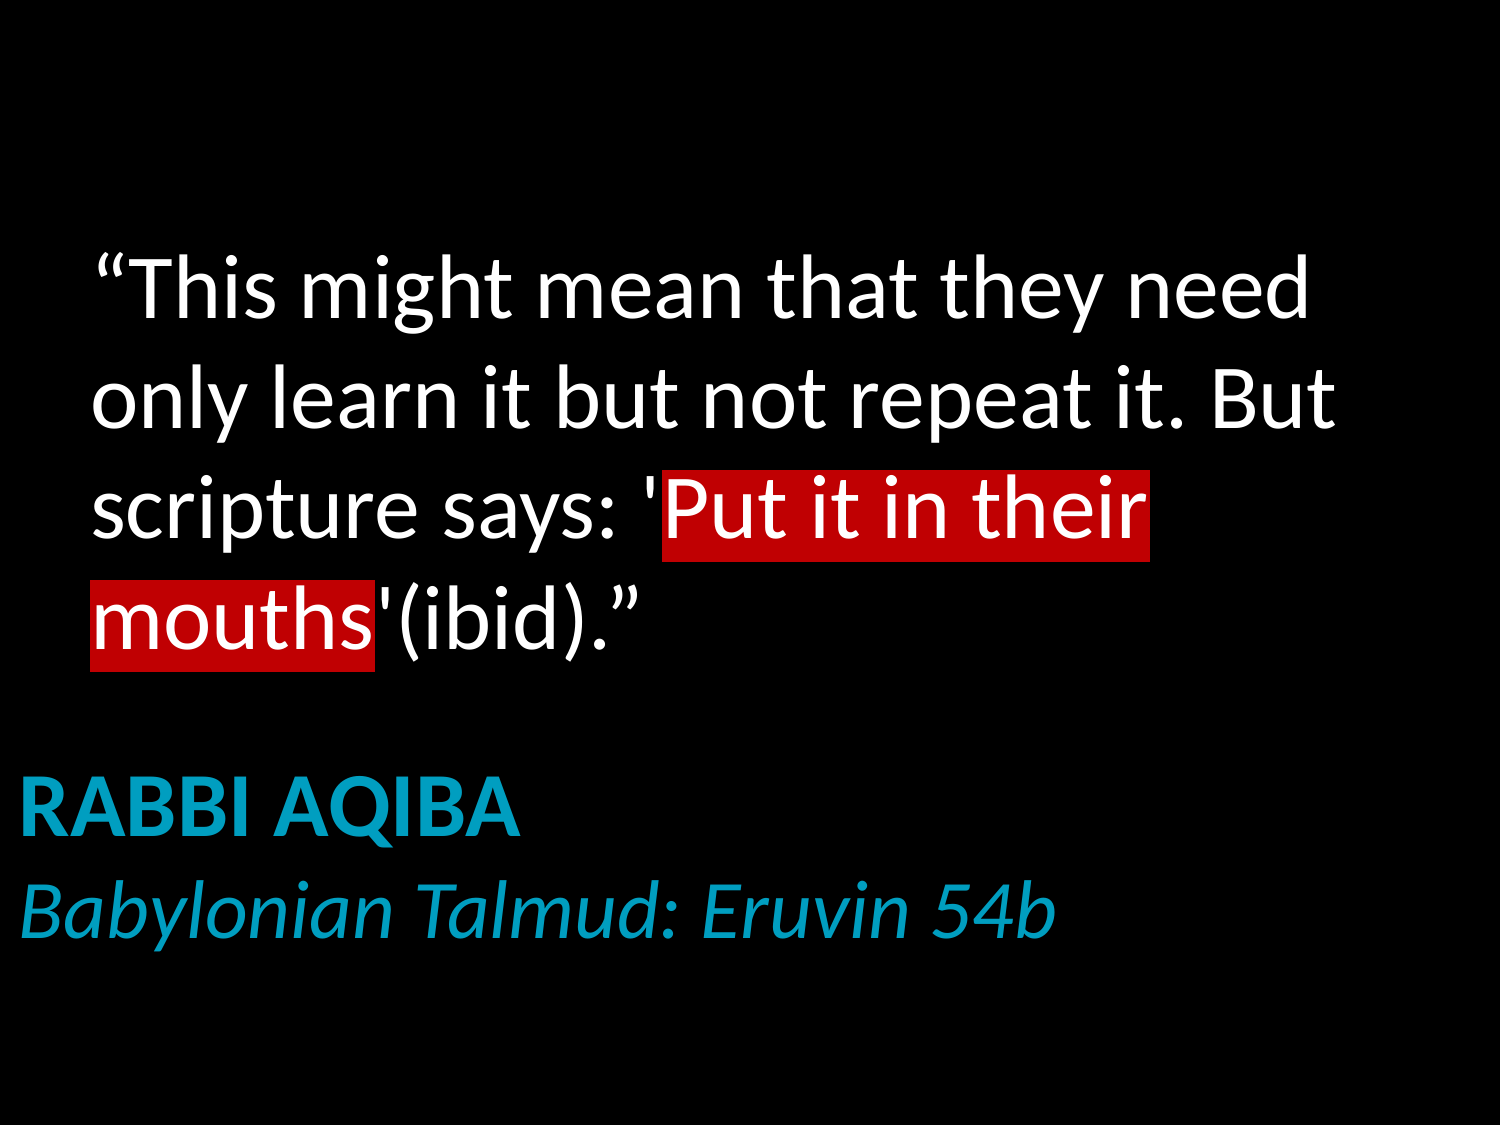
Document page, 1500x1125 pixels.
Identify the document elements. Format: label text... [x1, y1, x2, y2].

text_box Rabbi Aqiba Babylonian Talmud: Eruvin 54b [18, 737, 1500, 963]
title “This might mean that they need only learn it but not repeat it. But scripture says: 'Put it in their mouths'(ibid).” [75, 24, 1500, 675]
